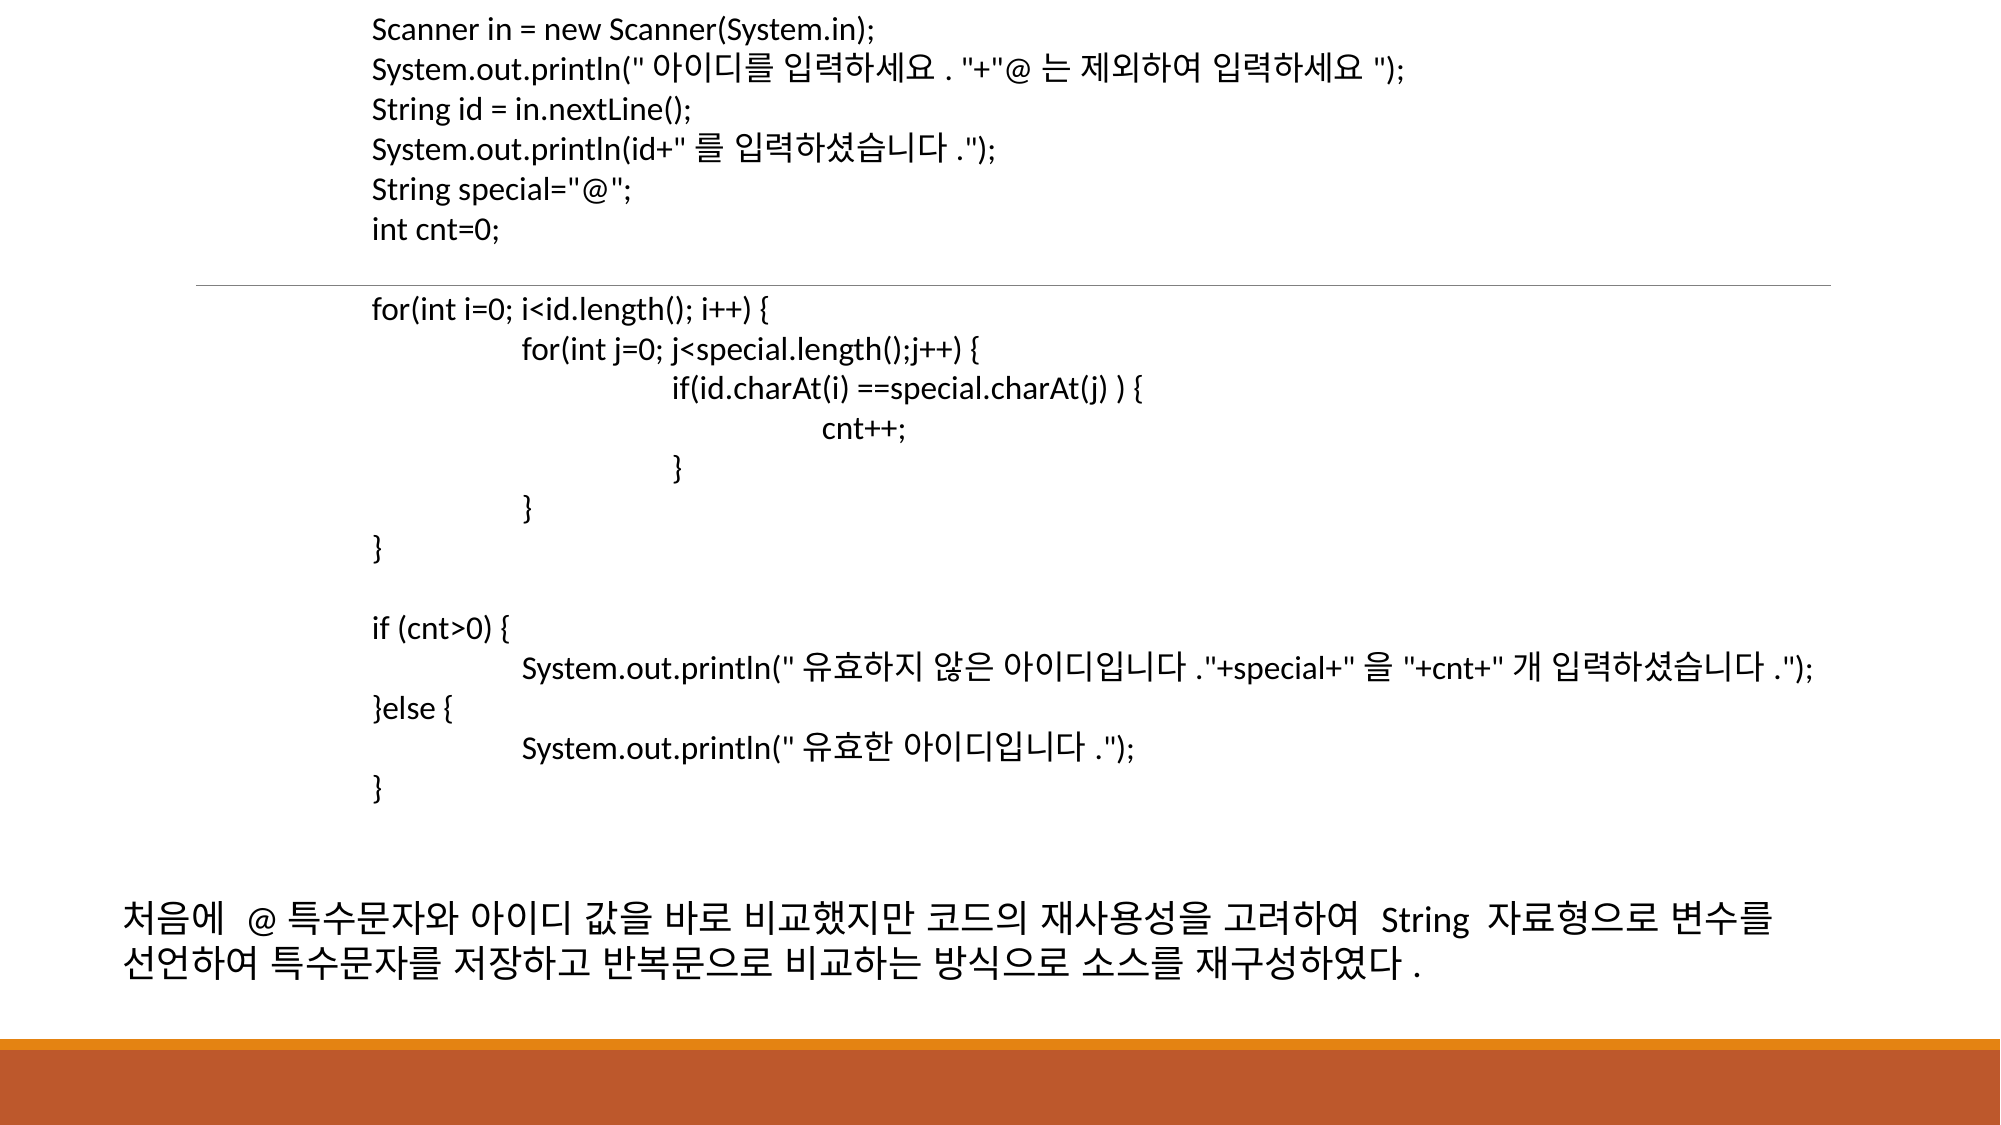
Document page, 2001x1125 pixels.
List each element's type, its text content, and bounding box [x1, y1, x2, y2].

text_box 처음에 @특수문자와 아이디 값을 바로 비교했지만 코드의 재사용성을 고려하여 String 자료형으로 변수를 선언하여 특수문자를 저장하고 반복문으로 비교하는 방식으로 소스를 재구성하였다. [107, 887, 1872, 992]
text_box Scanner in = new Scanner(System.in); System.out.println("아이디를 입력하세요. "+"@는 제외하여 입력하세요"); String id = in.nextLine(); System.out.println(id+"를 입력하셨습니다."); String special="@"; int cnt=0; for(int i=0; i<id.length(); i++) { for(int j=0; j<special.length();j++) { if(id.charAt(i) ==special.charAt(j) ) { cnt++; } } } if (cnt>0) { System.out.println("유효하지 않은 아이디입니다."+special+"을"+cnt+"개 입력하셨습니다."); }else { System.out.println("유효한 아이디입니다."); } [57, 0, 1965, 814]
